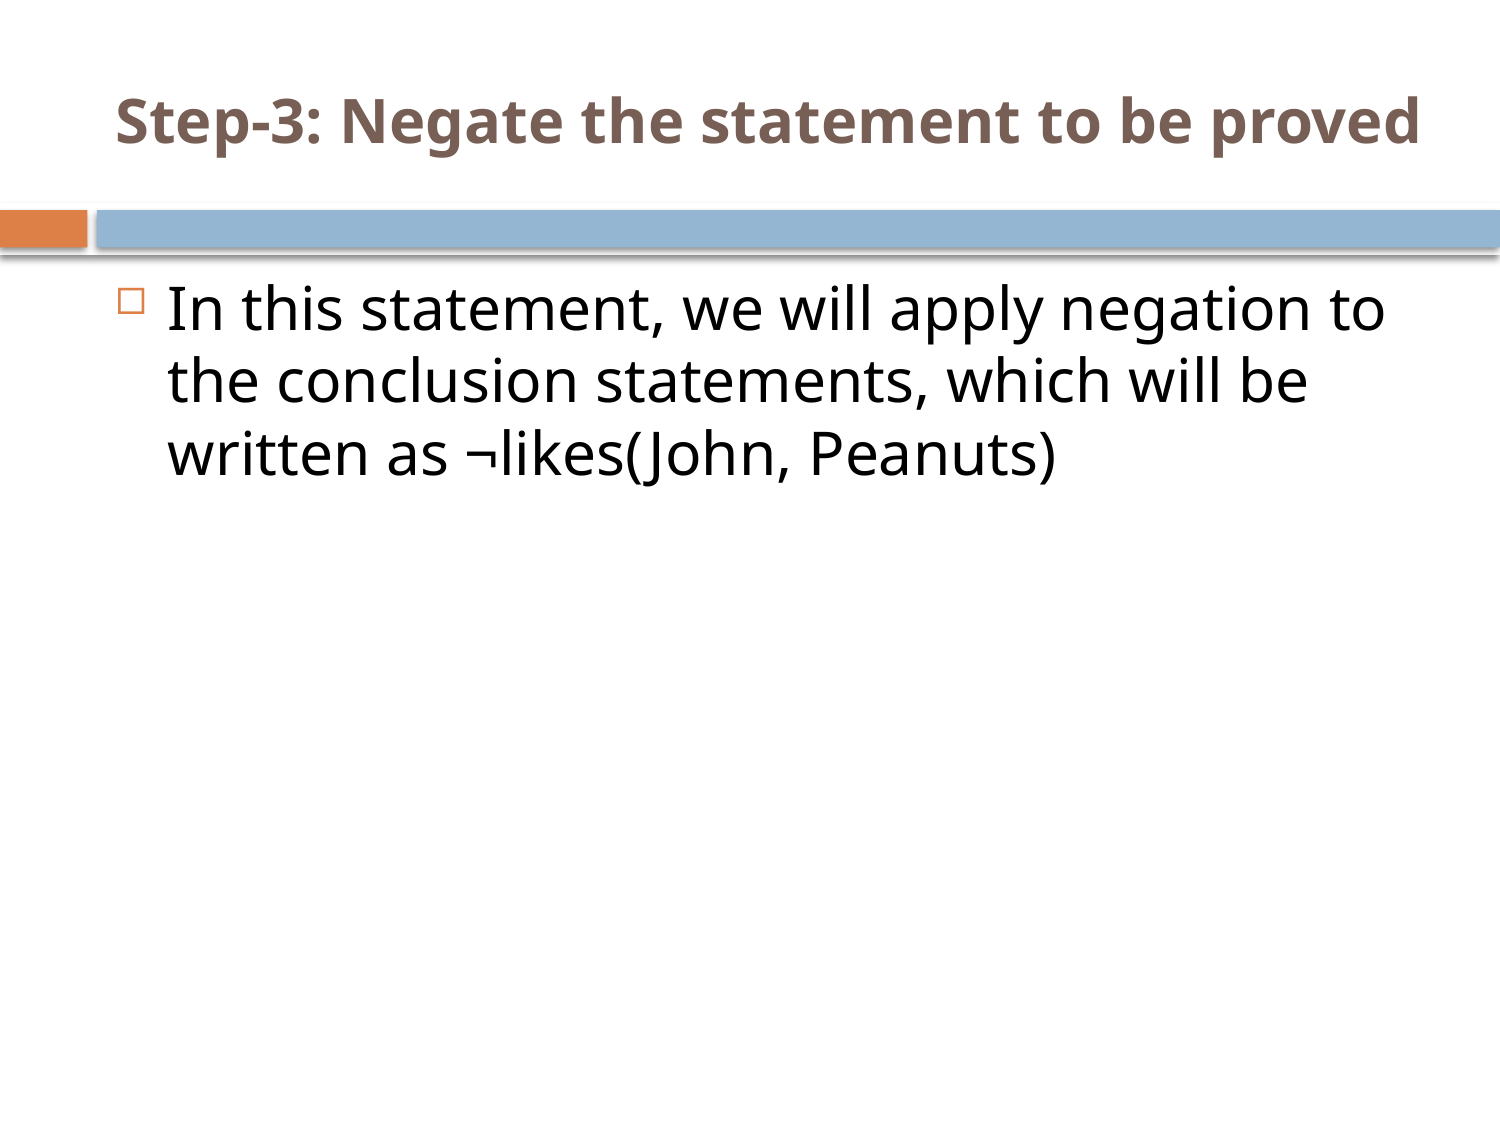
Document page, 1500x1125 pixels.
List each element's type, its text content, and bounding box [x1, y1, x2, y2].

list In this statement, we will apply negation to the conclusion statements, which will be written as ¬likes(John, Peanuts) [100, 262, 1438, 1000]
title Step-3: Negate the statement to be proved [100, 37, 1438, 200]
